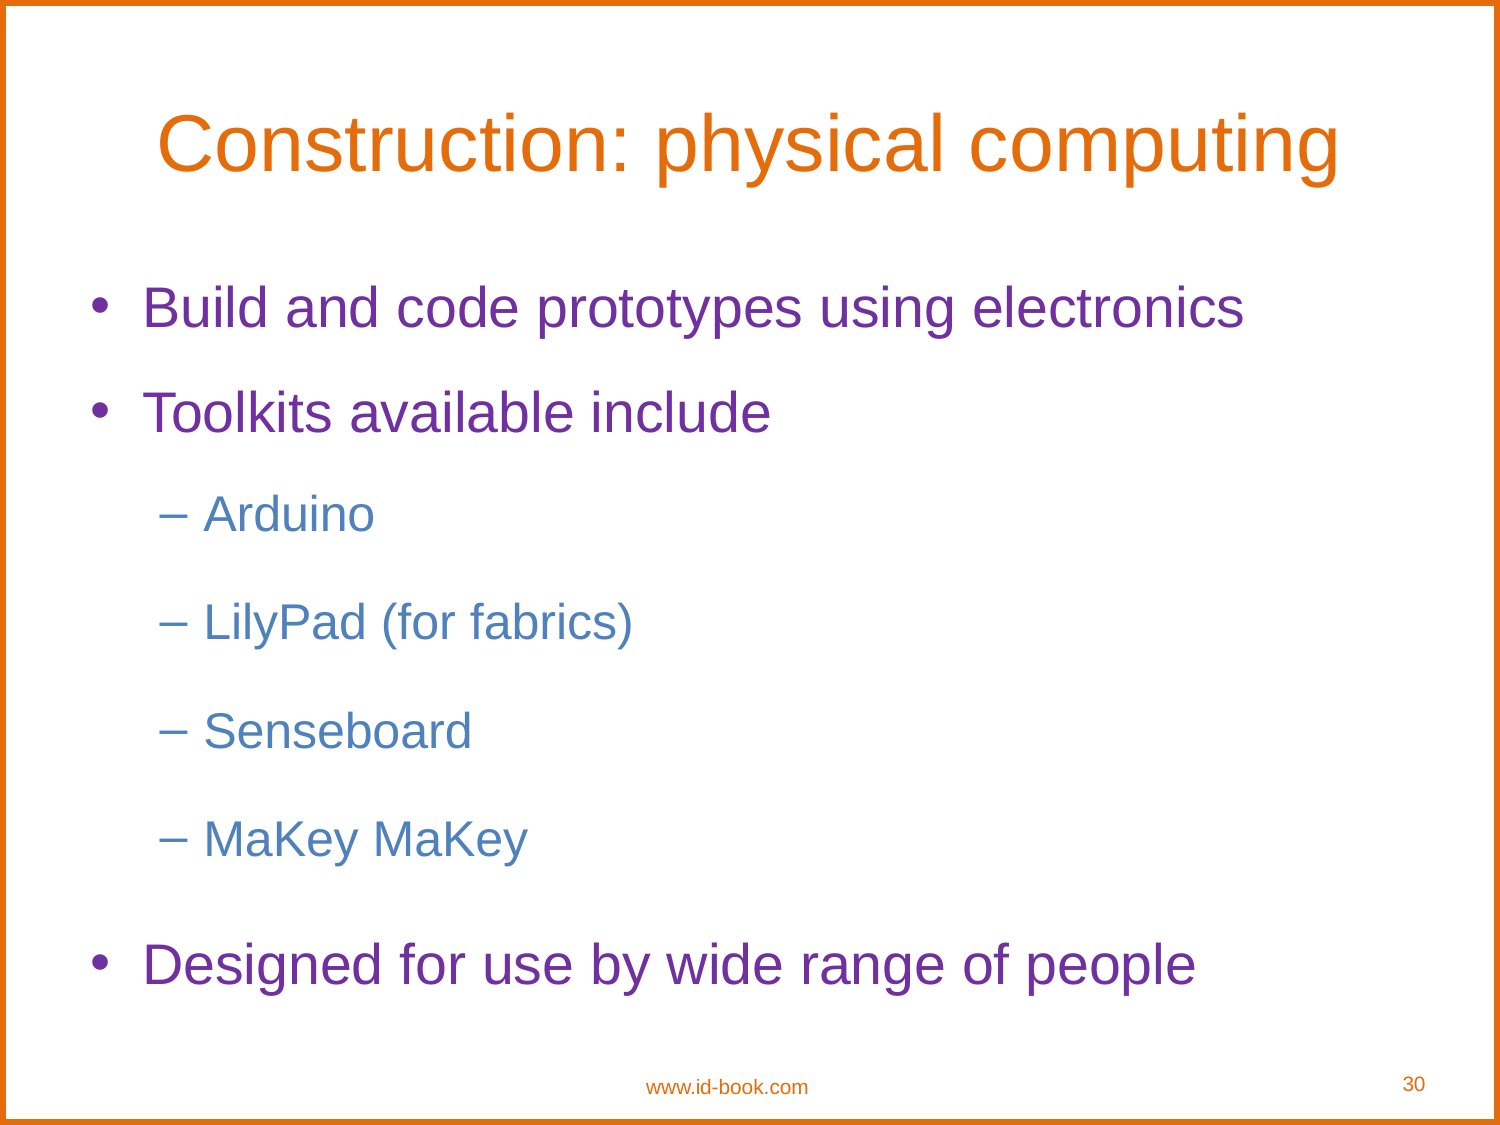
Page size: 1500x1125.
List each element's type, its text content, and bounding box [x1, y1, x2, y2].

text_box 30 [1387, 1063, 1465, 1104]
footer www.id-book.com [490, 1046, 966, 1125]
title Construction: physical computing [75, 45, 1425, 233]
list Build and code prototypes using electronics Toolkits available include Arduino LilyPad (for fabrics) Senseboard MaKey MaKey Designed for use by wide range of people [75, 262, 1436, 1005]
